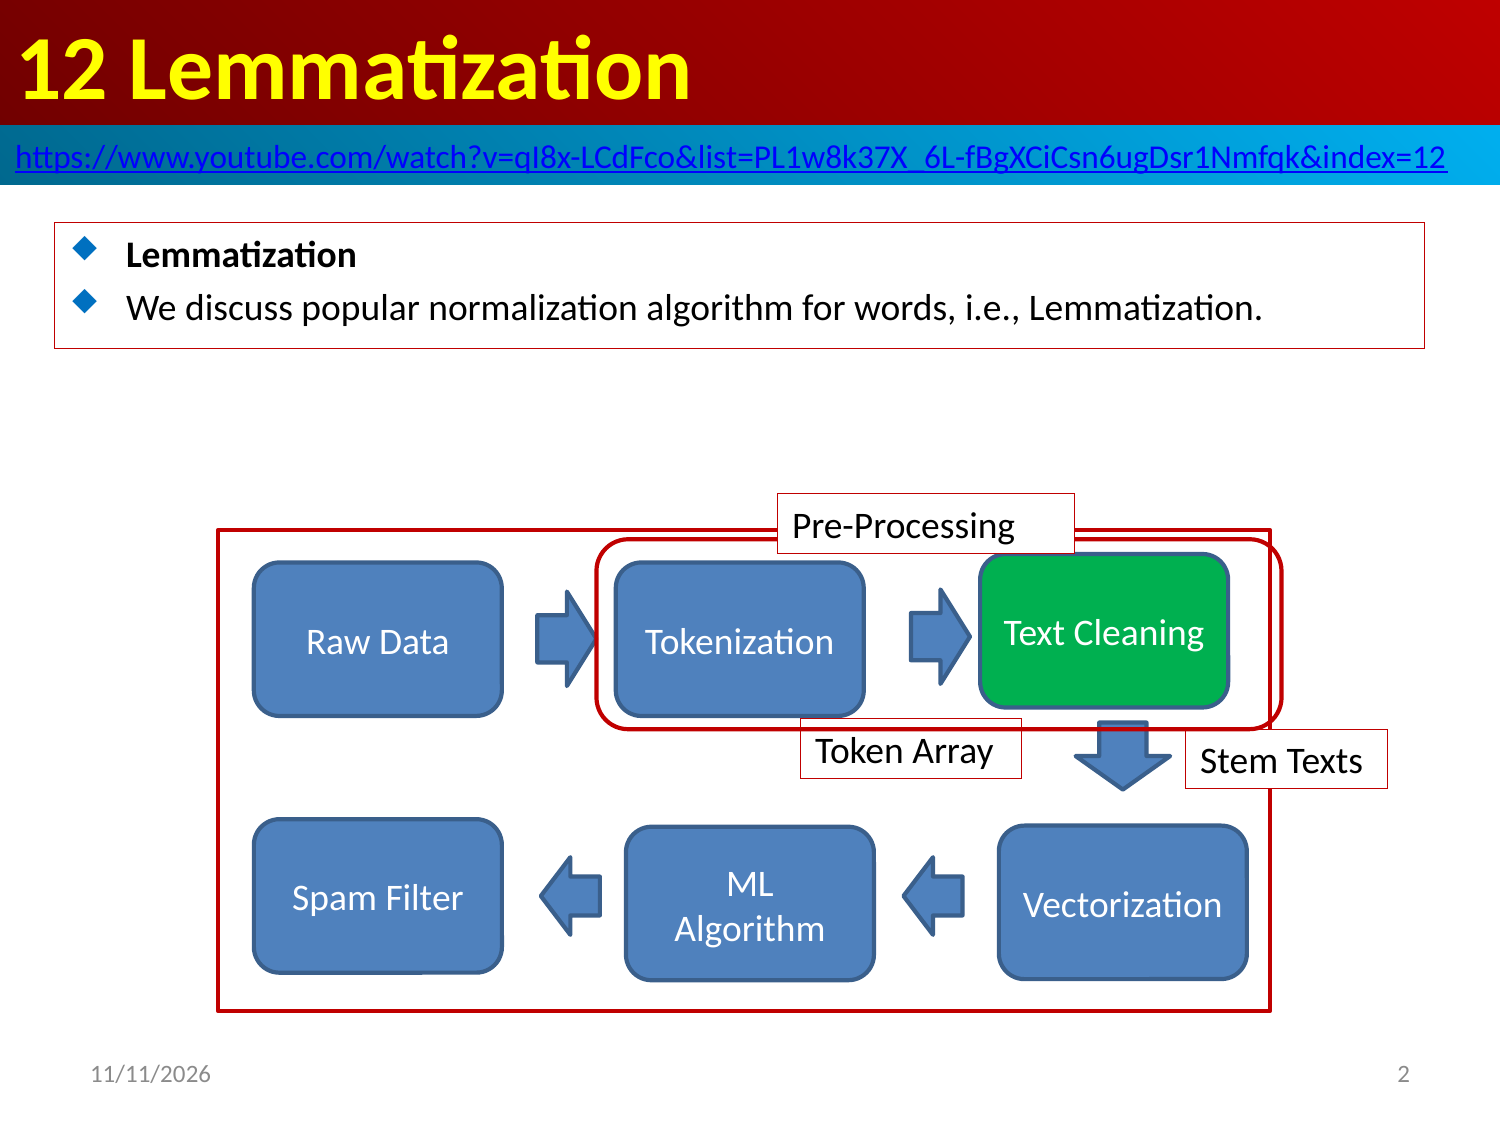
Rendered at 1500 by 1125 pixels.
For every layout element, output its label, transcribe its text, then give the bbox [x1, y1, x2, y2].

text_box Pre-Processing [777, 493, 1075, 554]
text_box [216, 528, 1272, 1013]
subtitle Lemmatization We discuss popular normalization algorithm for words, i.e., Lemmatization. [54, 222, 1425, 349]
text_box Stem Texts [1185, 729, 1388, 789]
slide_number 2 [1074, 1042, 1425, 1103]
text_box [594, 537, 1284, 732]
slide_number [75, 1042, 425, 1103]
title 12 Lemmatization [0, 0, 1500, 125]
text_box Token Array [800, 732, 1022, 779]
text_box https://www.youtube.com/watch?v=qI8x-LCdFco&list=PL1w8k37X_6L-fBgXCiCsn6ugDsr1Nmfqk&index=12 [0, 125, 1500, 185]
